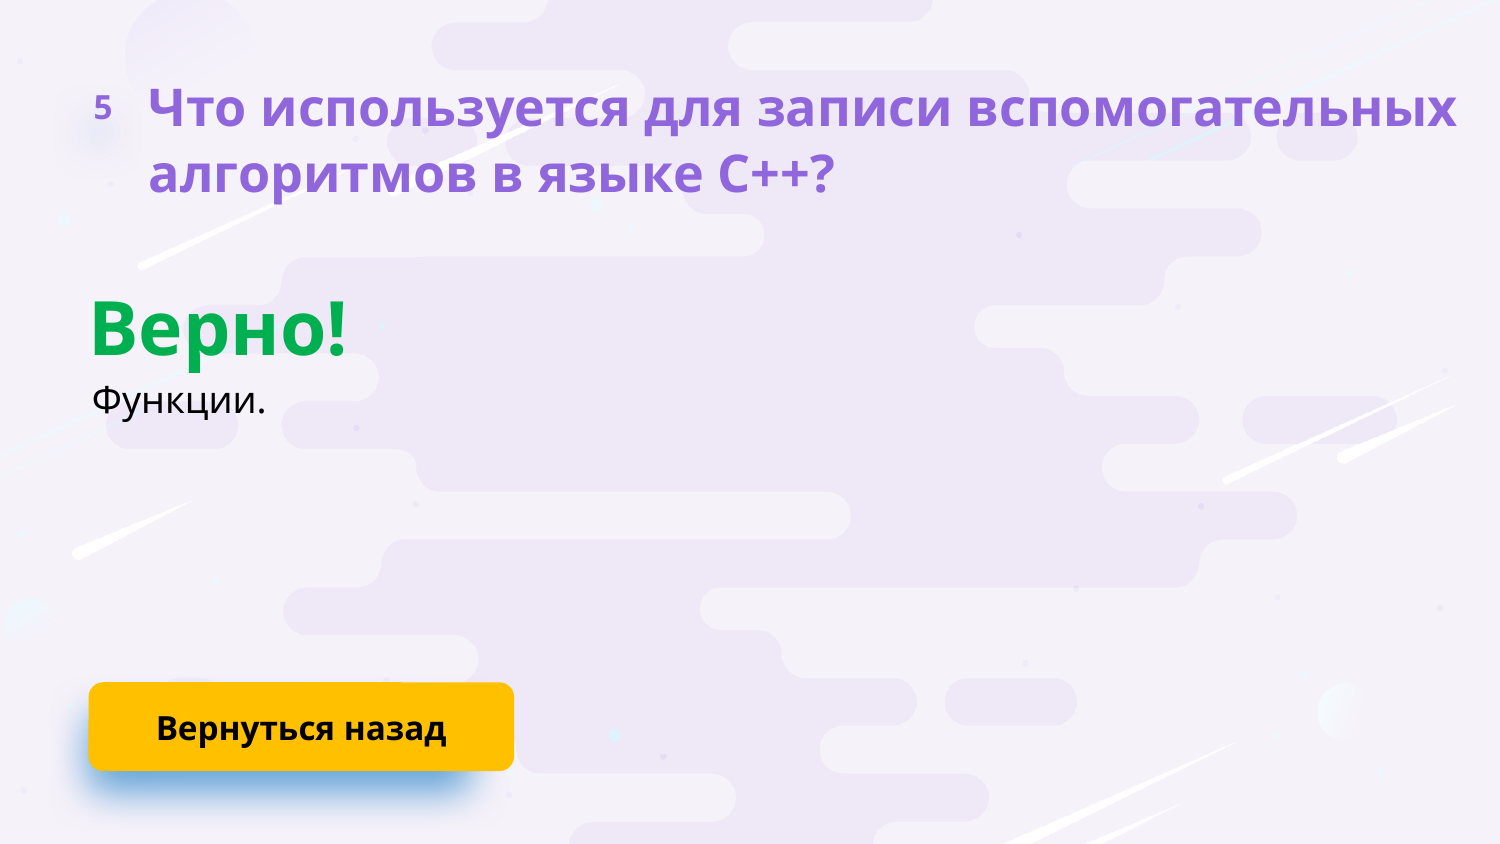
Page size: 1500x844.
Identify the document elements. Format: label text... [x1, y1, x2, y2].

text_box 5 [57, 60, 149, 152]
text_box Функции. [71, 376, 1126, 422]
text_box Вернуться назад [87, 681, 516, 773]
text_box Верно! [88, 275, 508, 371]
picture [0, 0, 1500, 844]
text_box Что используется для записи вспомогательных алгоритмов в языке C++? [148, 70, 1471, 203]
